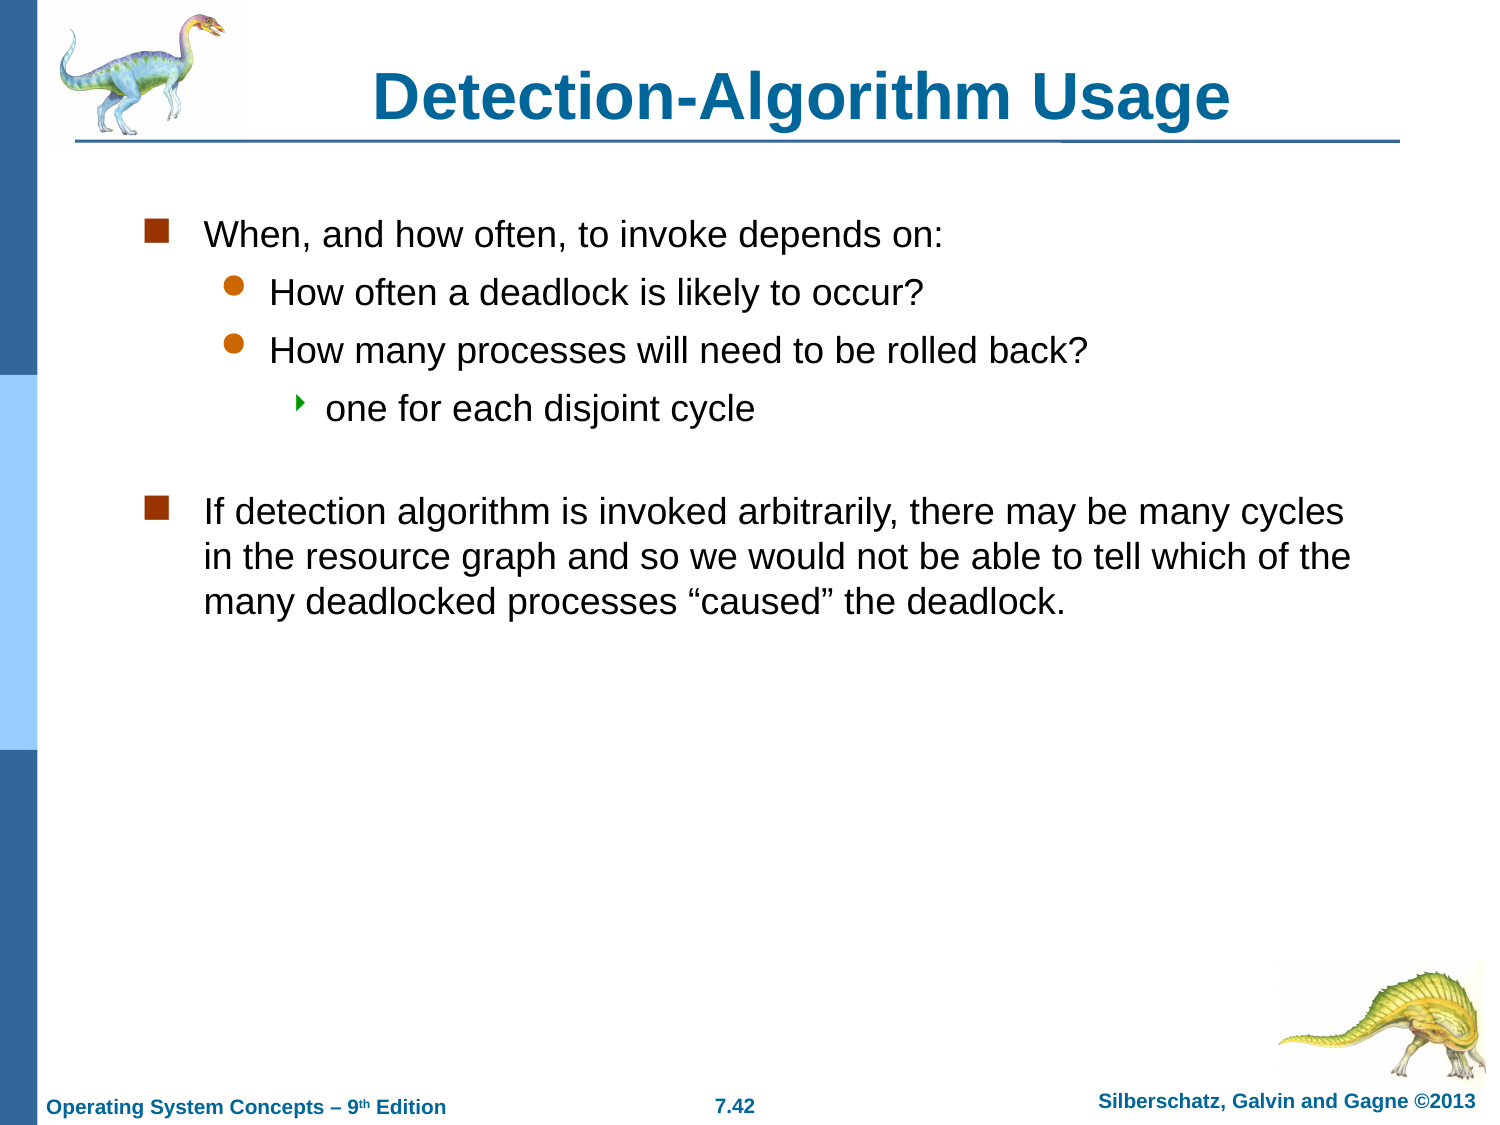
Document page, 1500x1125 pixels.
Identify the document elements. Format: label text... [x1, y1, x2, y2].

list When, and how often, to invoke depends on: How often a deadlock is likely to occur? How many processes will need to be rolled back? one for each disjoint cycle If detection algorithm is invoked arbitrarily, there may be many cycles in the resource graph and so we would not be able to tell which of the many deadlocked processes “caused” the deadlock. [132, 202, 1398, 946]
picture [46, 0, 243, 149]
picture [1275, 959, 1486, 1090]
title Detection-Algorithm Usage [180, 45, 1425, 141]
